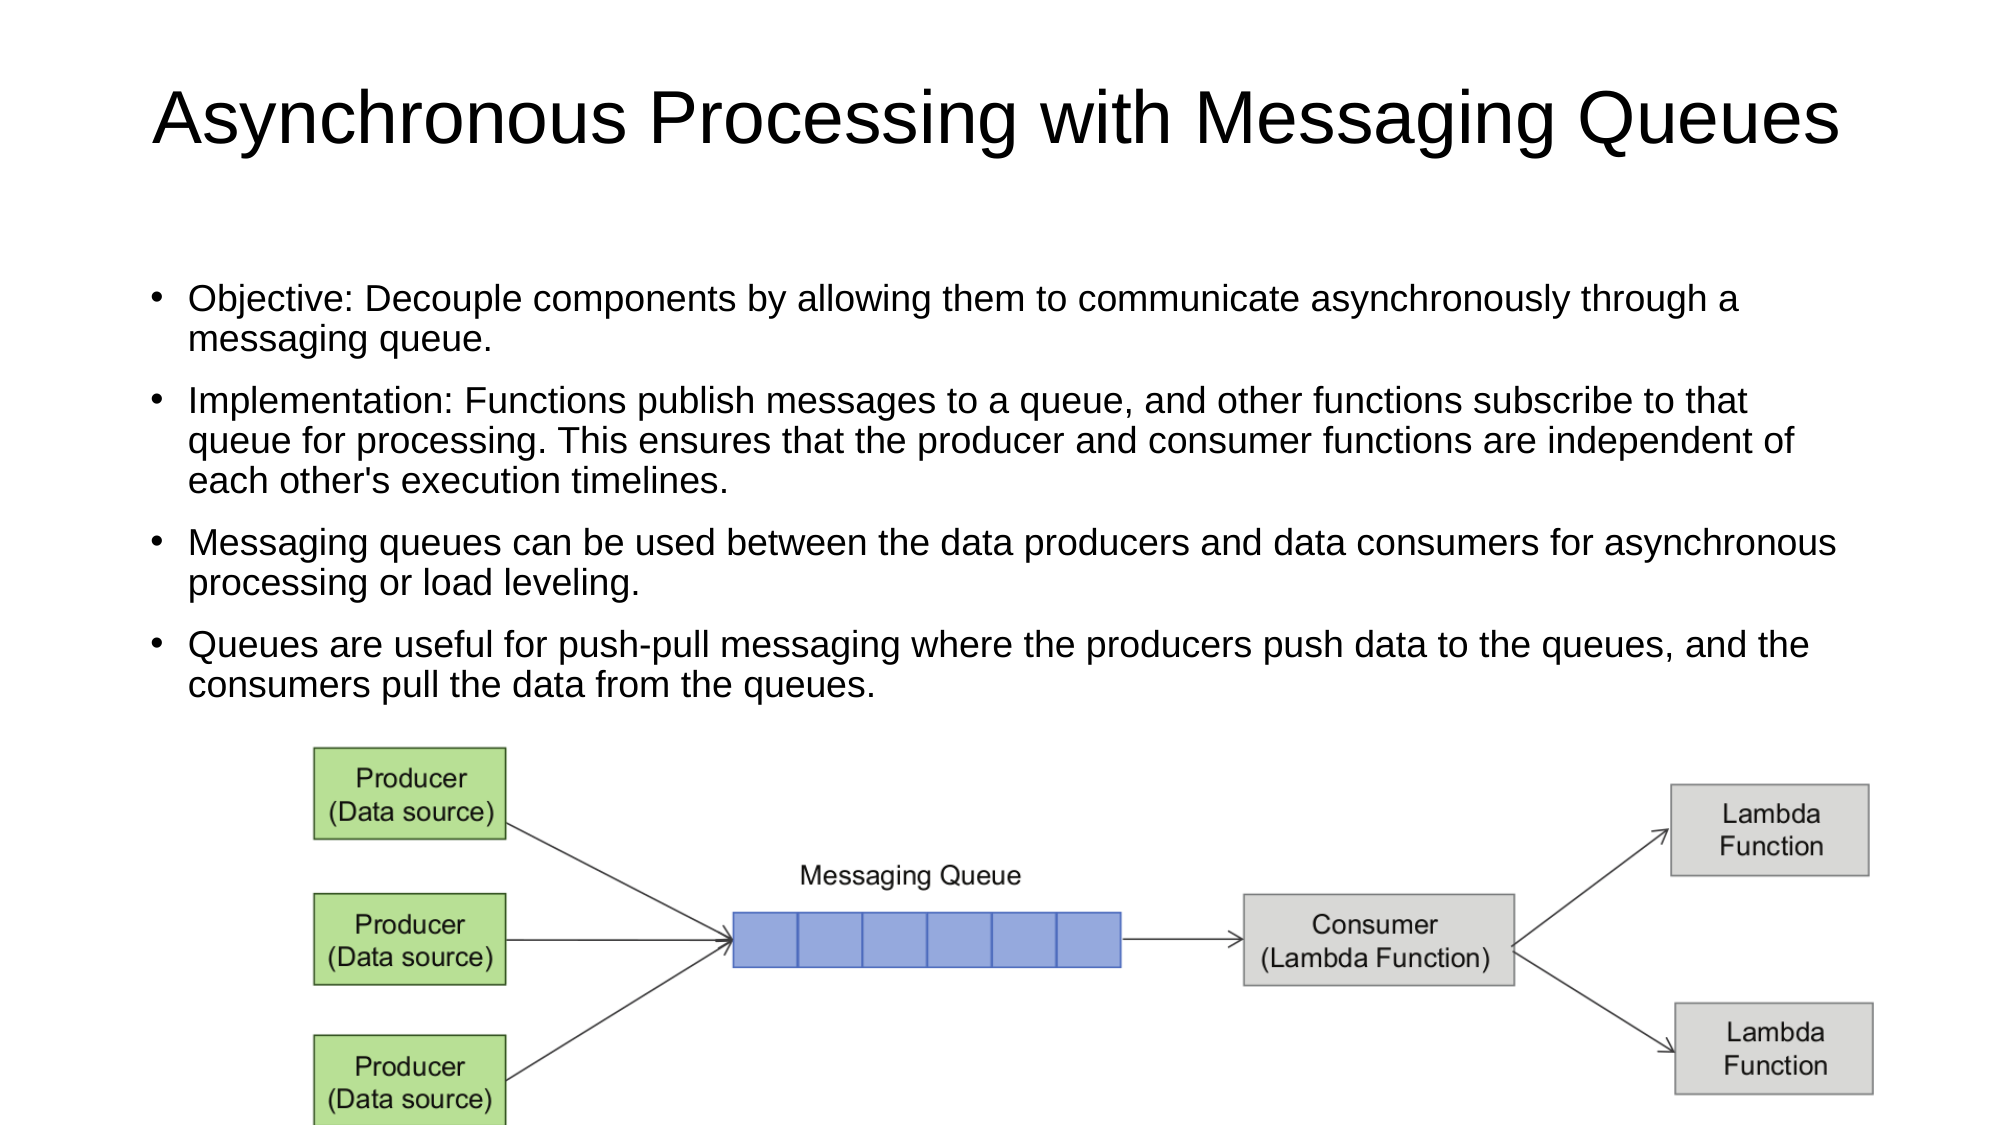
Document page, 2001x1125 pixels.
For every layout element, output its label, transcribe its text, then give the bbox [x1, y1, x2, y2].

title Asynchronous Processing with Messaging Queues [137, 30, 1863, 209]
list Objective: Decouple components by allowing them to communicate asynchronously through a messaging queue. Implementation: Functions publish messages to a queue, and other functions subscribe to that queue for processing. This ensures that the producer and consumer functions are independent of each other's execution timelines. Messaging queues can be used between the data producers and data consumers for asynchronous processing or load leveling. Queues are useful for push-pull messaging where the producers push data to the queues, and the consumers pull the data from the queues. [135, 271, 1861, 986]
picture [273, 708, 1924, 1125]
